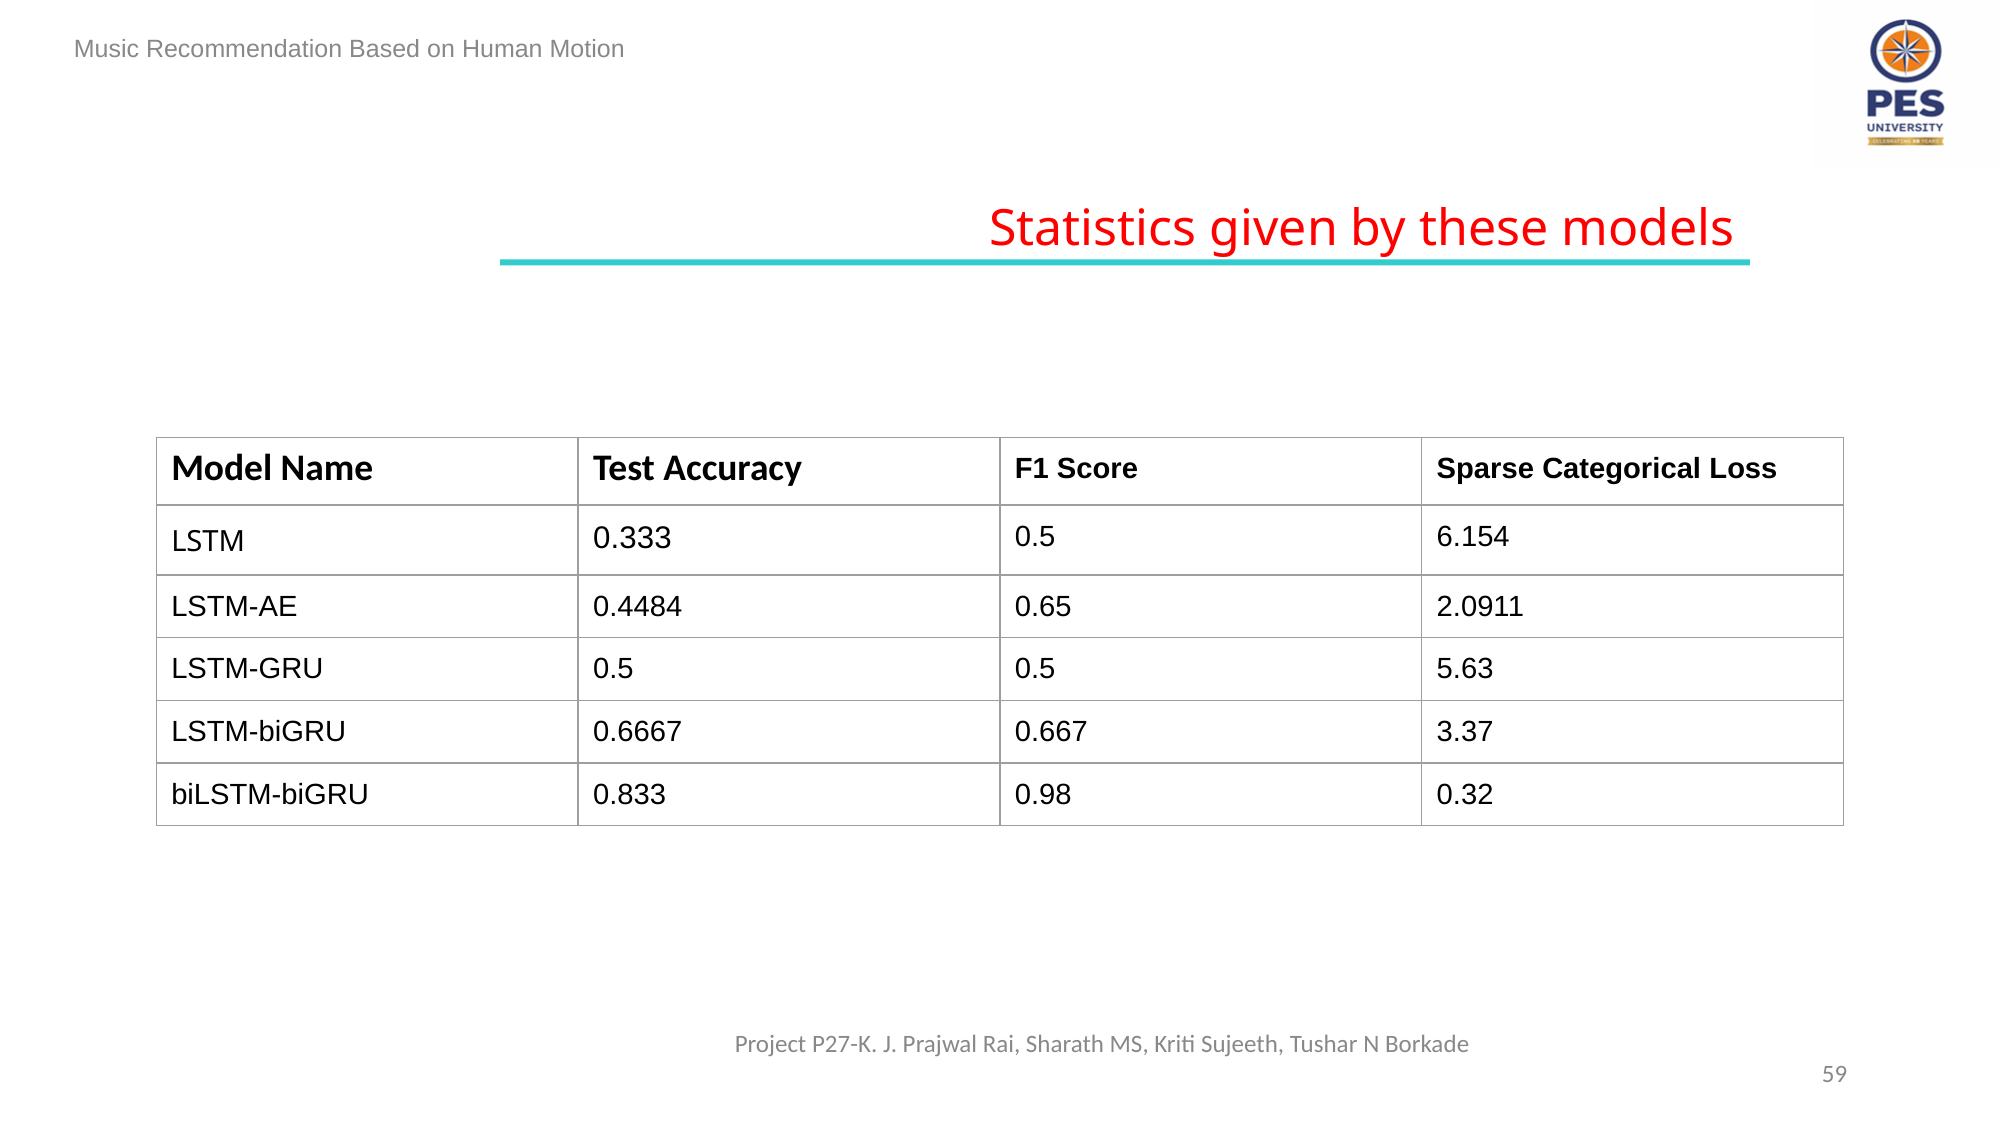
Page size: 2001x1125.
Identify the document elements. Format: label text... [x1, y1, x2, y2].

table_cell LSTM-biGRU [157, 701, 577, 762]
table_cell biLSTM-biGRU [157, 764, 577, 825]
picture [1812, 0, 2000, 167]
text_box Statistics given by these models [312, 187, 1750, 263]
table_cell 0.833 [579, 764, 999, 825]
footer Project P27-K. J. Prajwal Rai, Sharath MS, Kriti Sujeeth, Tushar N Borkade [662, 1042, 1412, 1103]
table_cell 2.0911 [1422, 576, 1843, 637]
table_cell 0.4484 [579, 576, 999, 637]
table_cell 5.63 [1422, 638, 1843, 700]
table_cell LSTM-AE [157, 576, 577, 637]
table_cell 0.667 [1001, 701, 1421, 762]
table_cell 0.5 [1001, 506, 1421, 574]
table_cell 3.37 [1422, 701, 1843, 762]
table_cell 6.154 [1422, 506, 1843, 574]
table_cell LSTM-GRU [157, 638, 577, 700]
table_cell LSTM [157, 506, 577, 574]
table_header Test Accuracy [579, 438, 999, 504]
slide_number ‹#› [1412, 1042, 1863, 1103]
table_header Model Name [157, 438, 577, 504]
table_cell 0.32 [1422, 764, 1843, 825]
table_cell 0.6667 [579, 701, 999, 762]
table_header Sparse Categorical Loss [1422, 438, 1843, 504]
table_cell 0.333 [579, 506, 999, 574]
table_header F1 Score [1001, 438, 1421, 504]
table_cell 0.65 [1001, 576, 1421, 637]
table_cell 0.98 [1001, 764, 1421, 825]
text_box Music Recommendation Based on Human Motion [12, 17, 688, 78]
table_cell 0.5 [1001, 638, 1421, 700]
table_cell 0.5 [579, 638, 999, 700]
